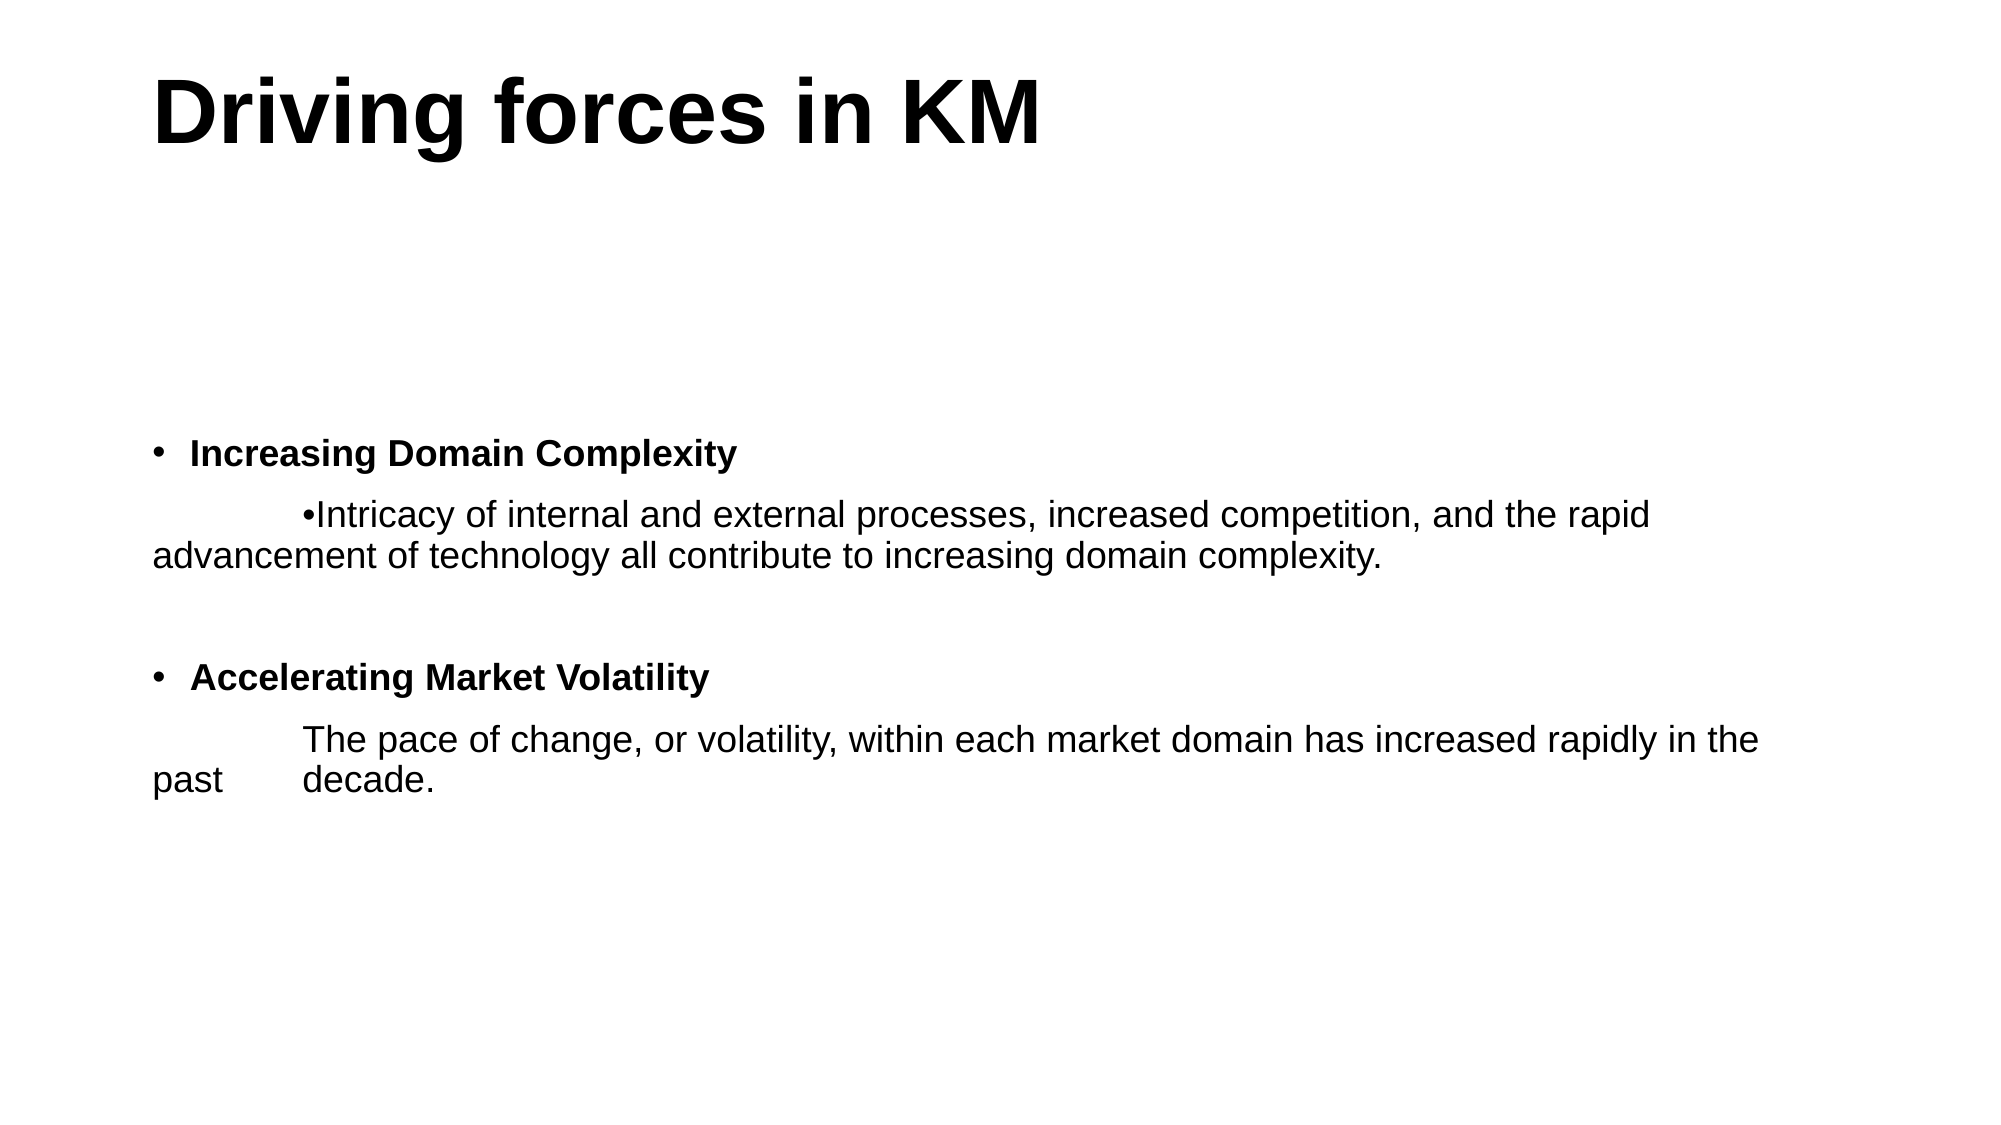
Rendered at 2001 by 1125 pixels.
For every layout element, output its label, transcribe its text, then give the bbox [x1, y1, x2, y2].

list Increasing Domain Complexity •Intricacy of internal and external processes, increased competition, and the rapid advancement of technology all contribute to increasing domain complexity. Accelerating Market Volatility The pace of change, or volatility, within each market domain has increased rapidly in the past decade. [137, 299, 1863, 1014]
title Driving forces in KM [137, 59, 1863, 278]
